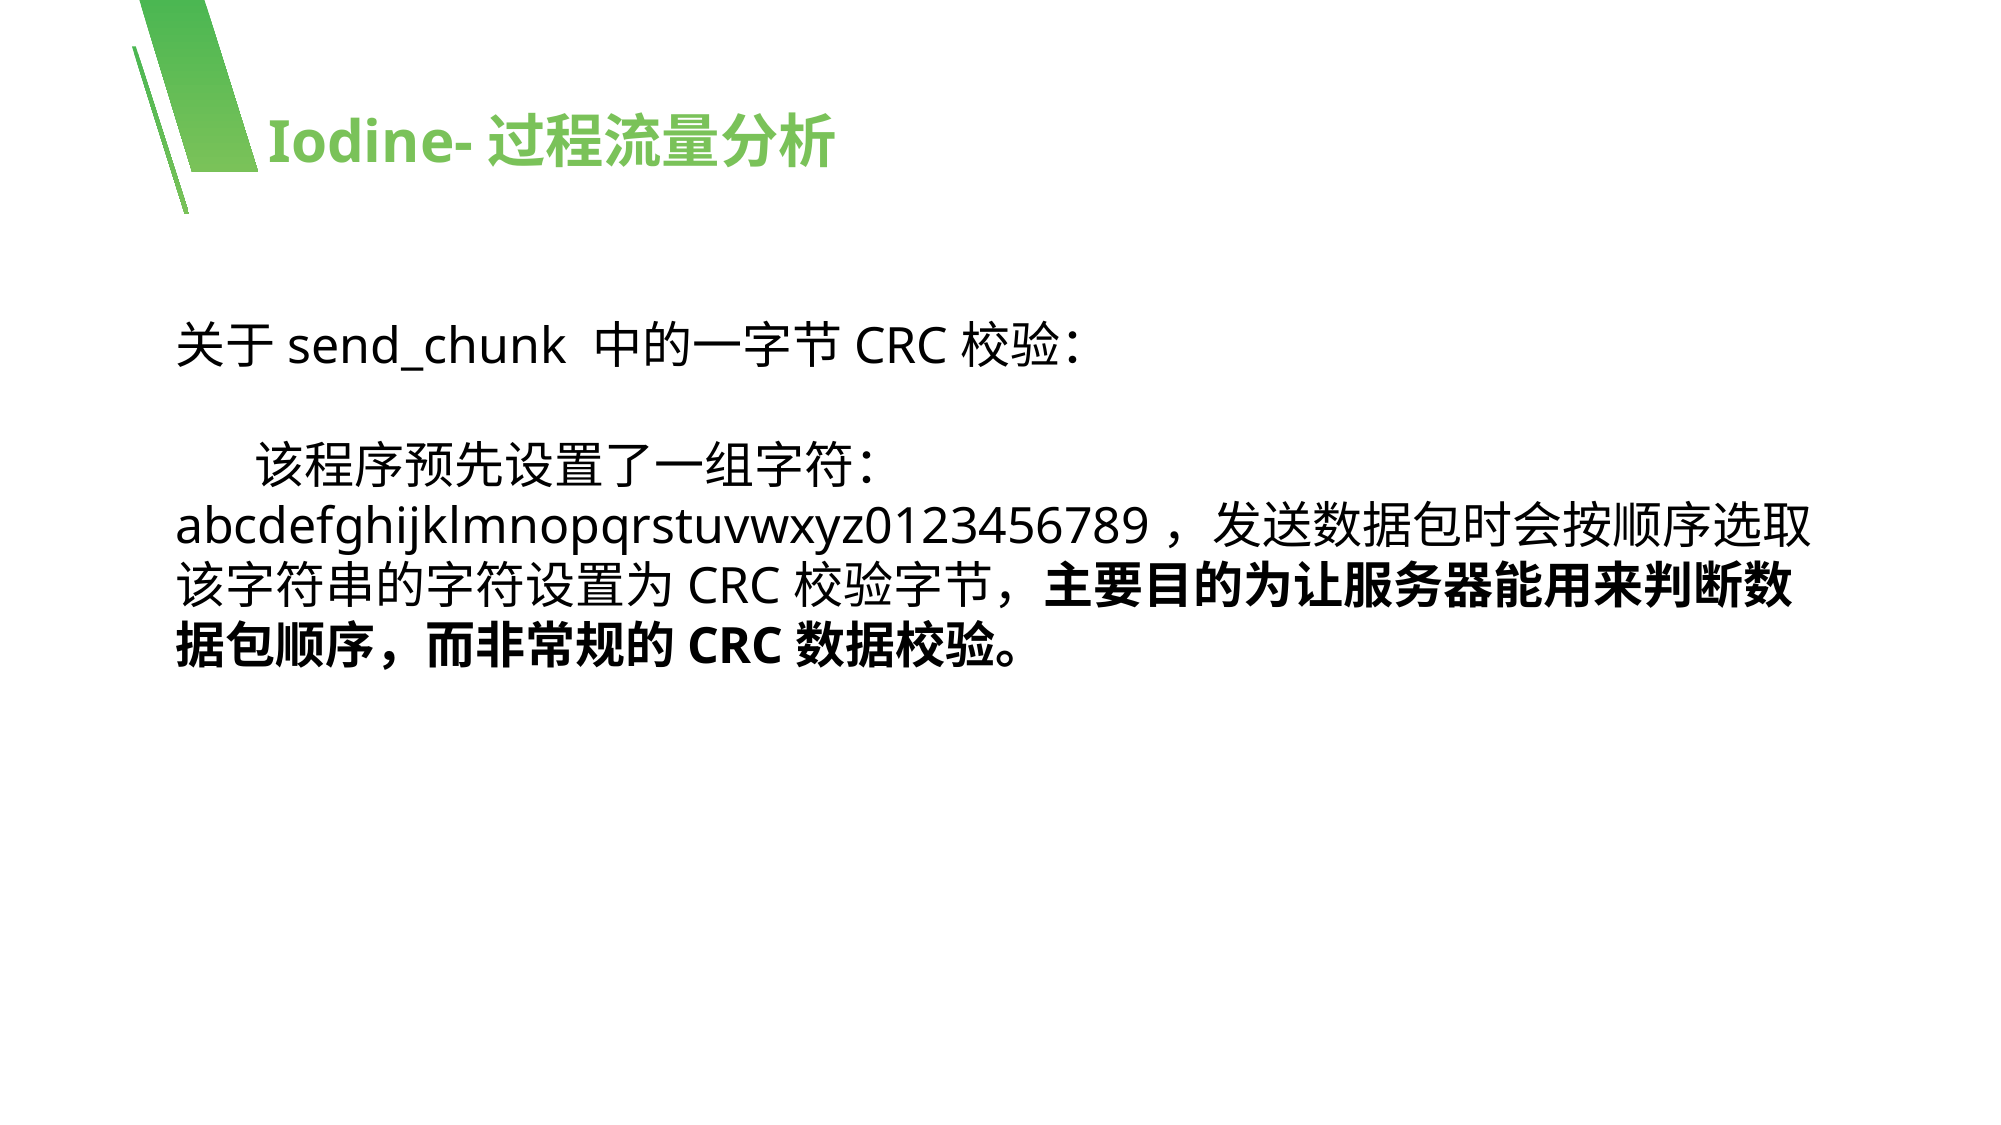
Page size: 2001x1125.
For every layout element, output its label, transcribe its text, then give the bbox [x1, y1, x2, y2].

text_box Iodine-过程流量分析 [253, 96, 852, 182]
text_box 关于send_chunk 中的一字节CRC校验： 该程序预先设置了一组字符：abcdefghijklmnopqrstuvwxyz0123456789，发送数据包时会按顺序选取该字符串的字符设置为CRC校验字节，主要目的为让服务器能用来判断数据包顺序，而非常规的CRC数据校验。 [160, 305, 1840, 681]
